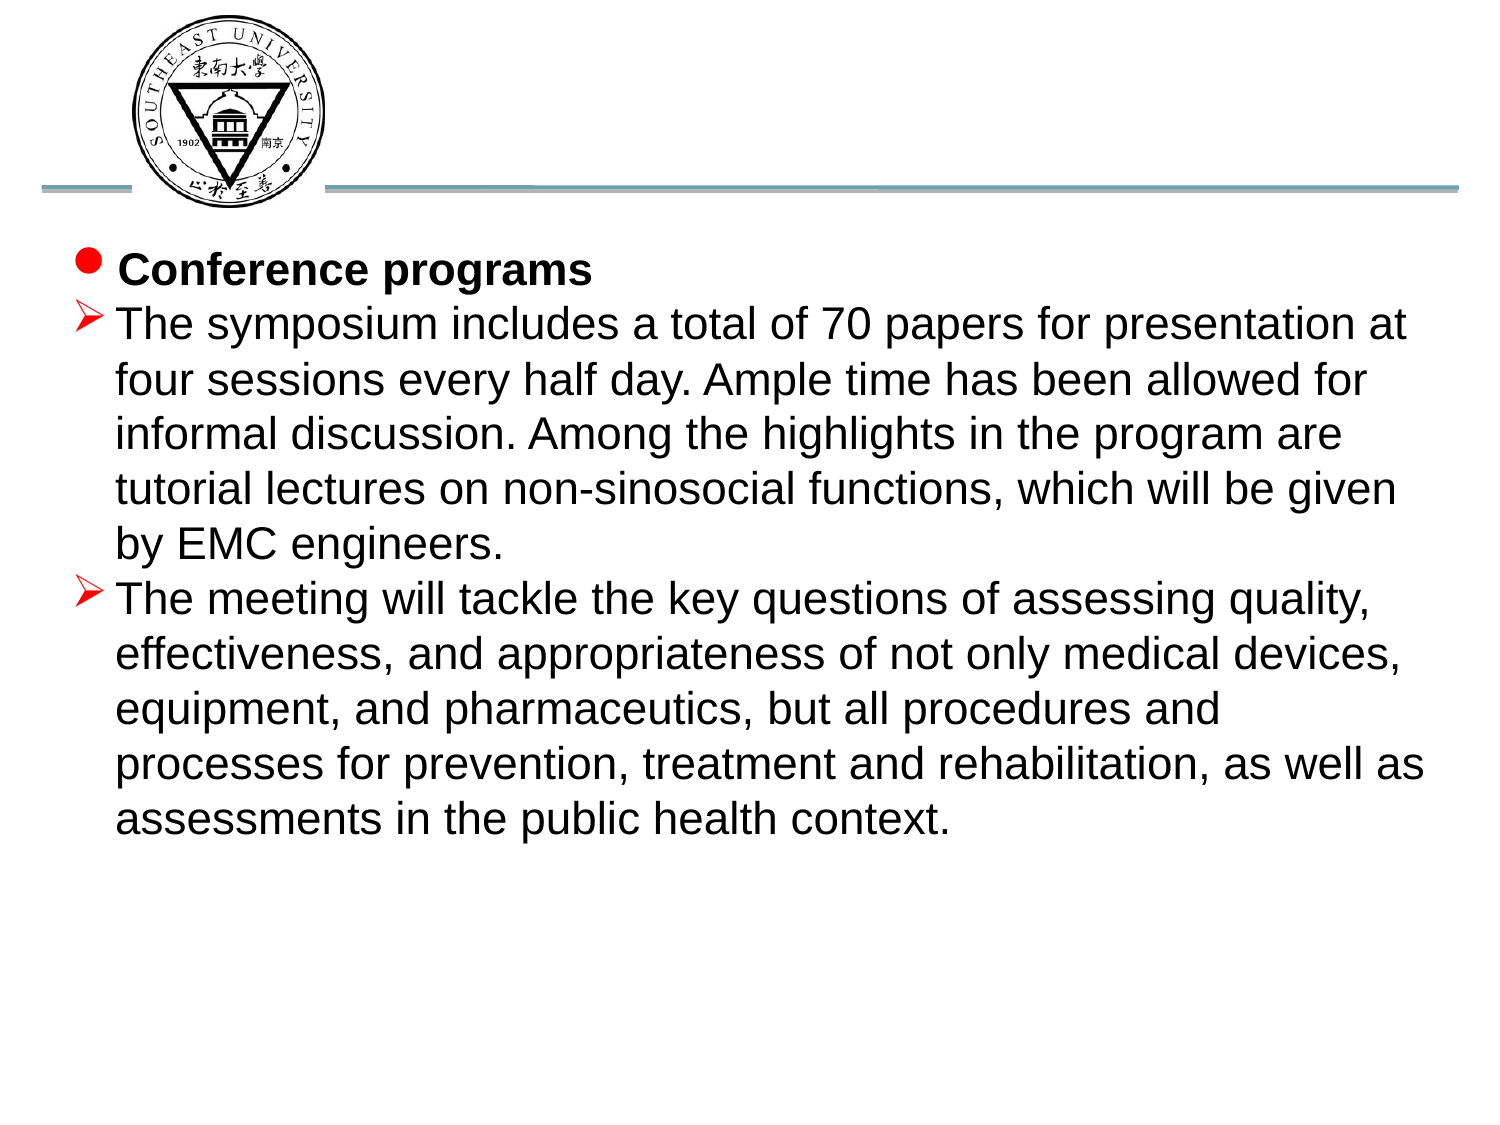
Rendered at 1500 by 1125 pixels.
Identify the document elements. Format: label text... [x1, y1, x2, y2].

picture [132, 15, 325, 208]
text_box Conference programs The symposium includes a total of 70 papers for presentation at four sessions every half day. Ample time has been allowed for informal discussion. Among the highlights in the program are tutorial lectures on non-sinosocial functions, which will be given by EMC engineers. The meeting will tackle the key questions of assessing quality, effectiveness, and appropriateness of not only medical devices, equipment, and pharmaceutics, but all procedures and processes for prevention, treatment and rehabilitation, as well as assessments in the public health context. [56, 231, 1443, 852]
